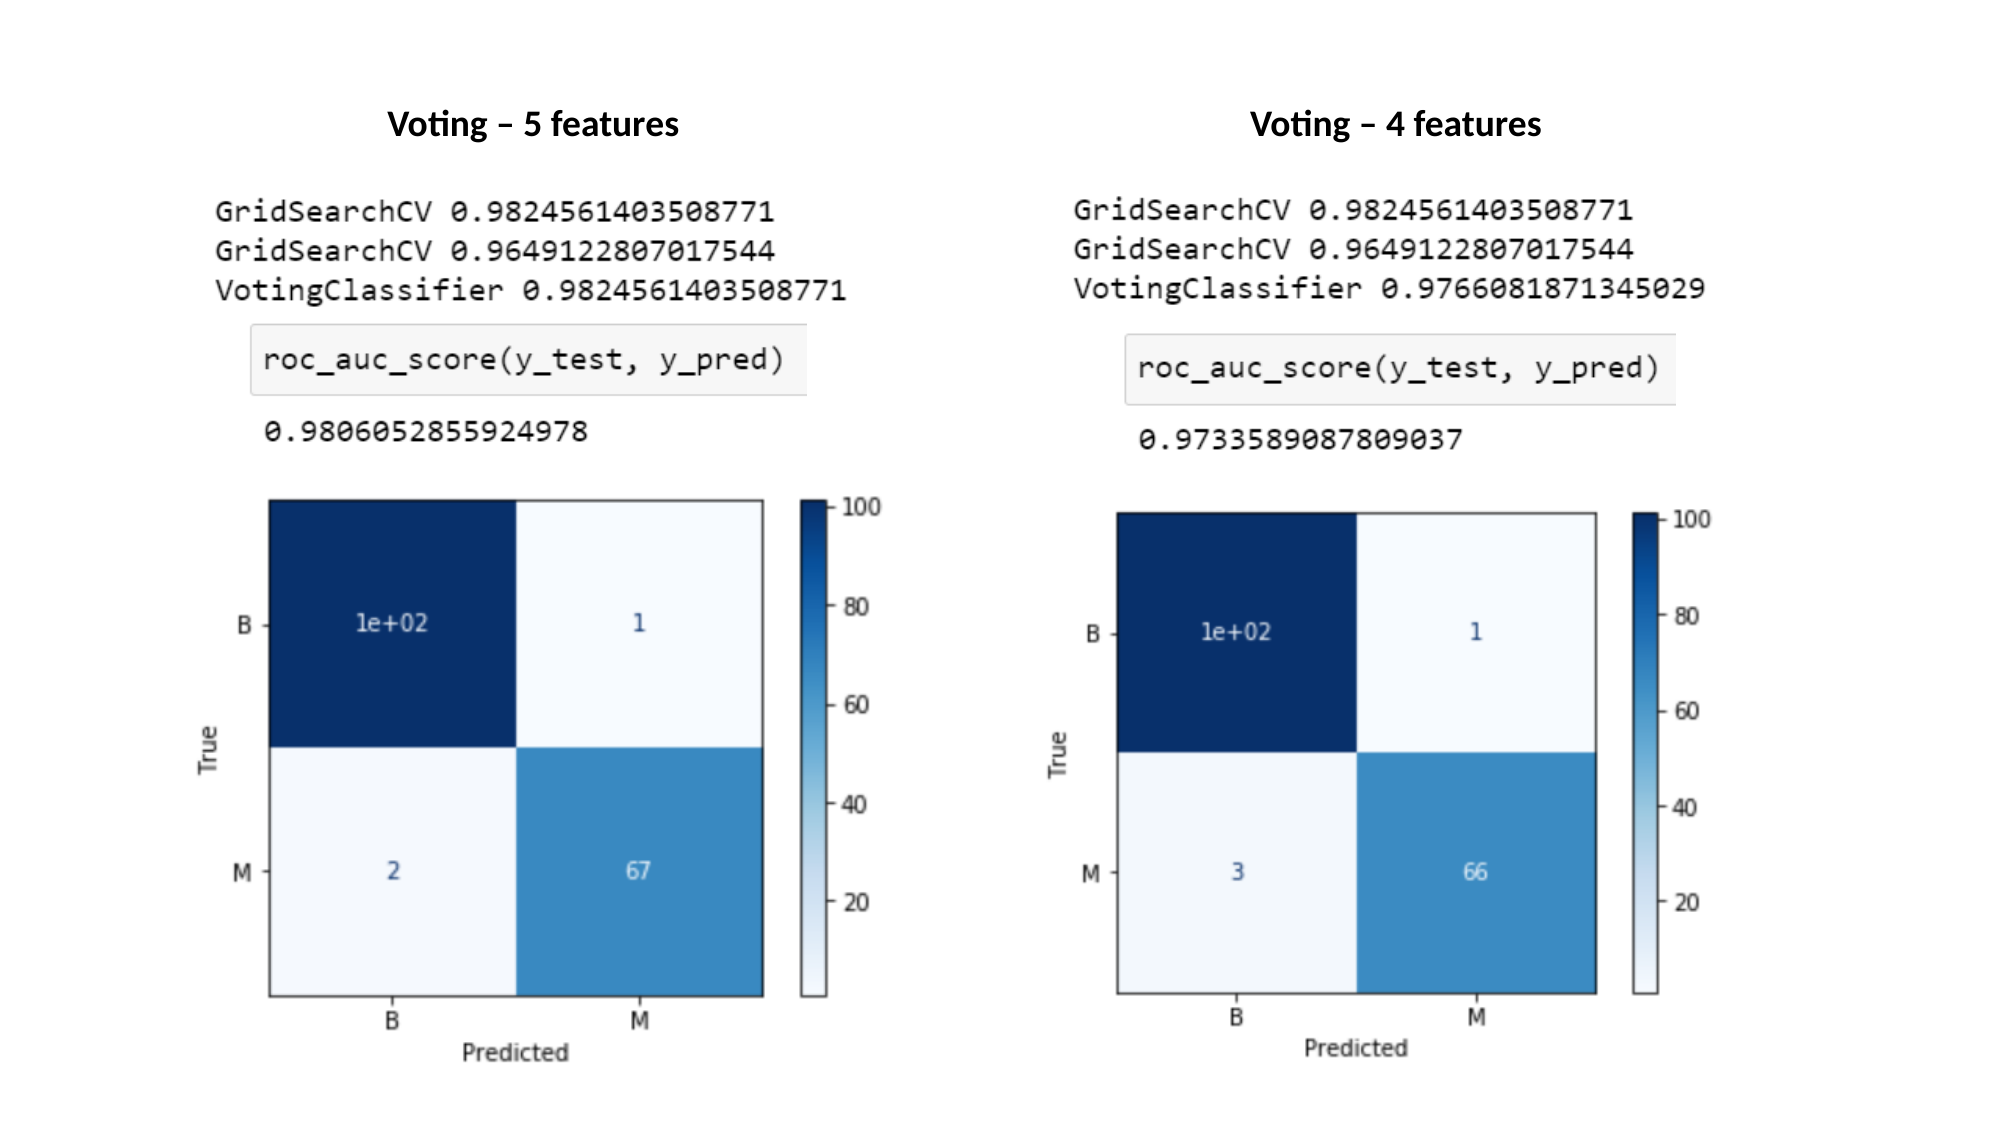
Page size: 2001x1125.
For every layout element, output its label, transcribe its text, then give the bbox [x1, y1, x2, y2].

text_box Voting – 4 features [1235, 91, 1558, 152]
text_box Voting – 5 features [372, 91, 695, 152]
picture [1043, 181, 1749, 470]
picture [159, 471, 933, 1088]
picture [194, 181, 873, 462]
picture [1019, 486, 1773, 1075]
